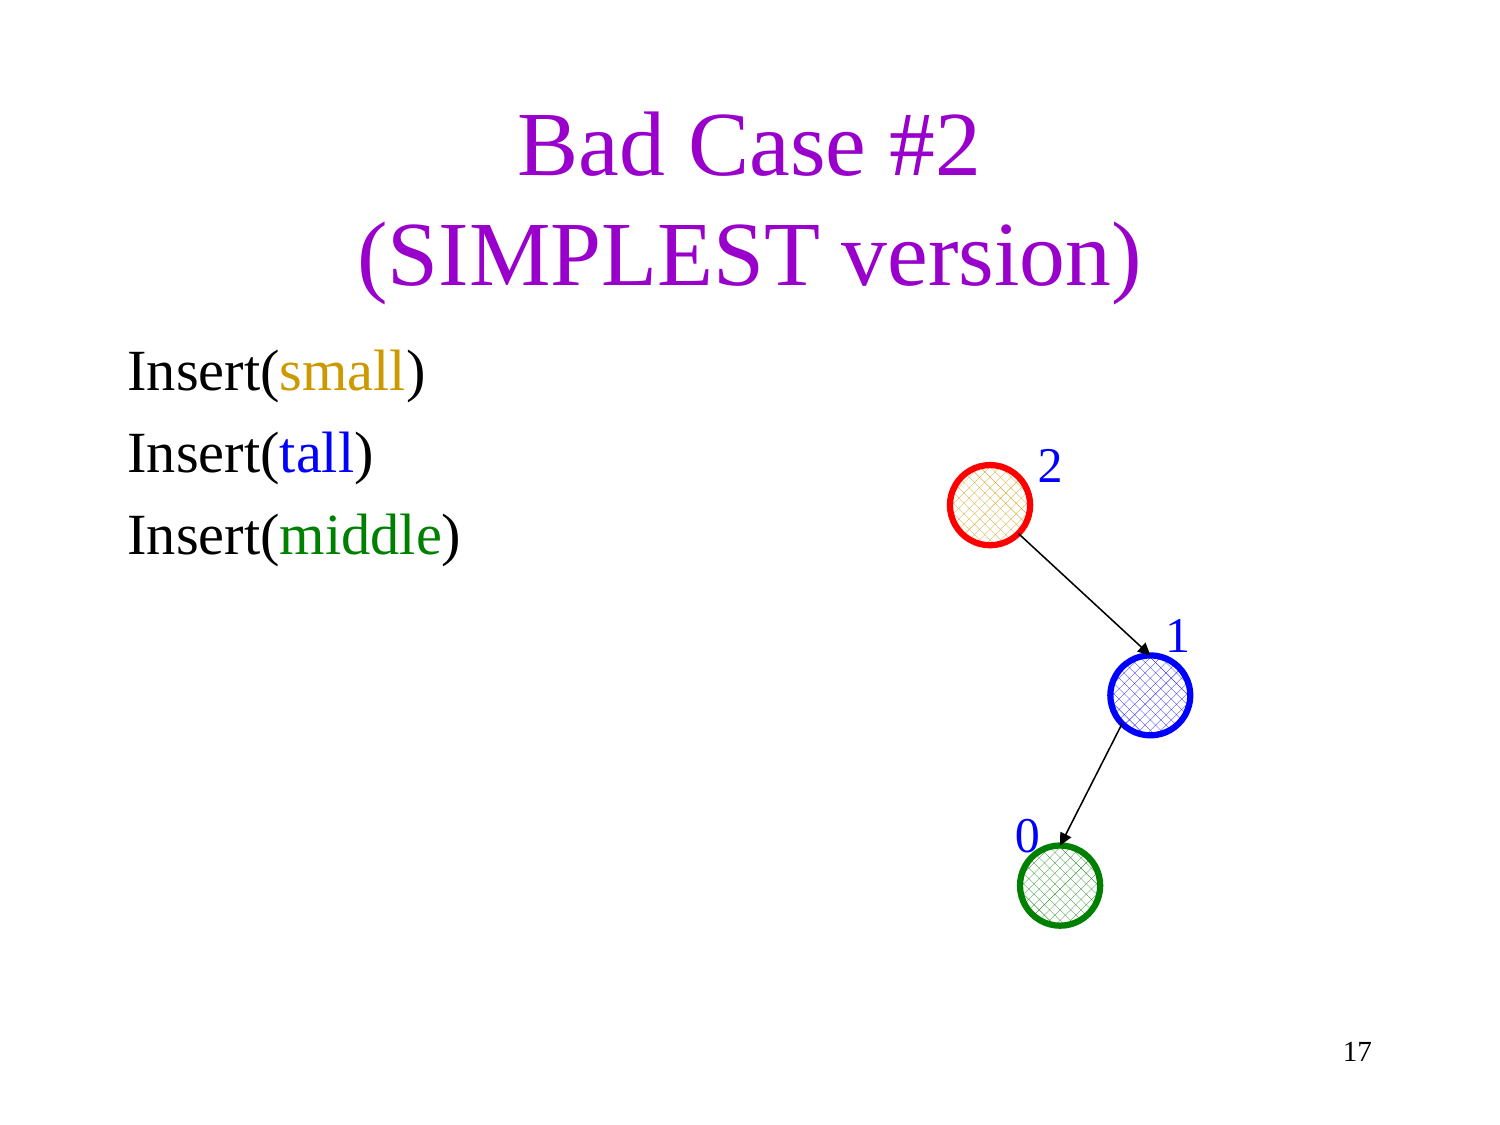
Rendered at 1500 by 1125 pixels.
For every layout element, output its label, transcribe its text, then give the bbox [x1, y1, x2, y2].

list Insert(small) Insert(tall) Insert(middle) [112, 324, 1388, 1000]
text_box [1110, 660, 1191, 736]
text_box 0 [1000, 795, 1055, 871]
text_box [1018, 535, 1151, 654]
title Bad Case #2 (SIMPLEST version) [112, 99, 1388, 288]
text_box 2 [1010, 424, 1078, 500]
slide_number 17 [1074, 1024, 1388, 1101]
text_box [1020, 848, 1101, 926]
text_box [949, 465, 1031, 546]
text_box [1059, 725, 1123, 844]
text_box 1 [1150, 595, 1206, 670]
